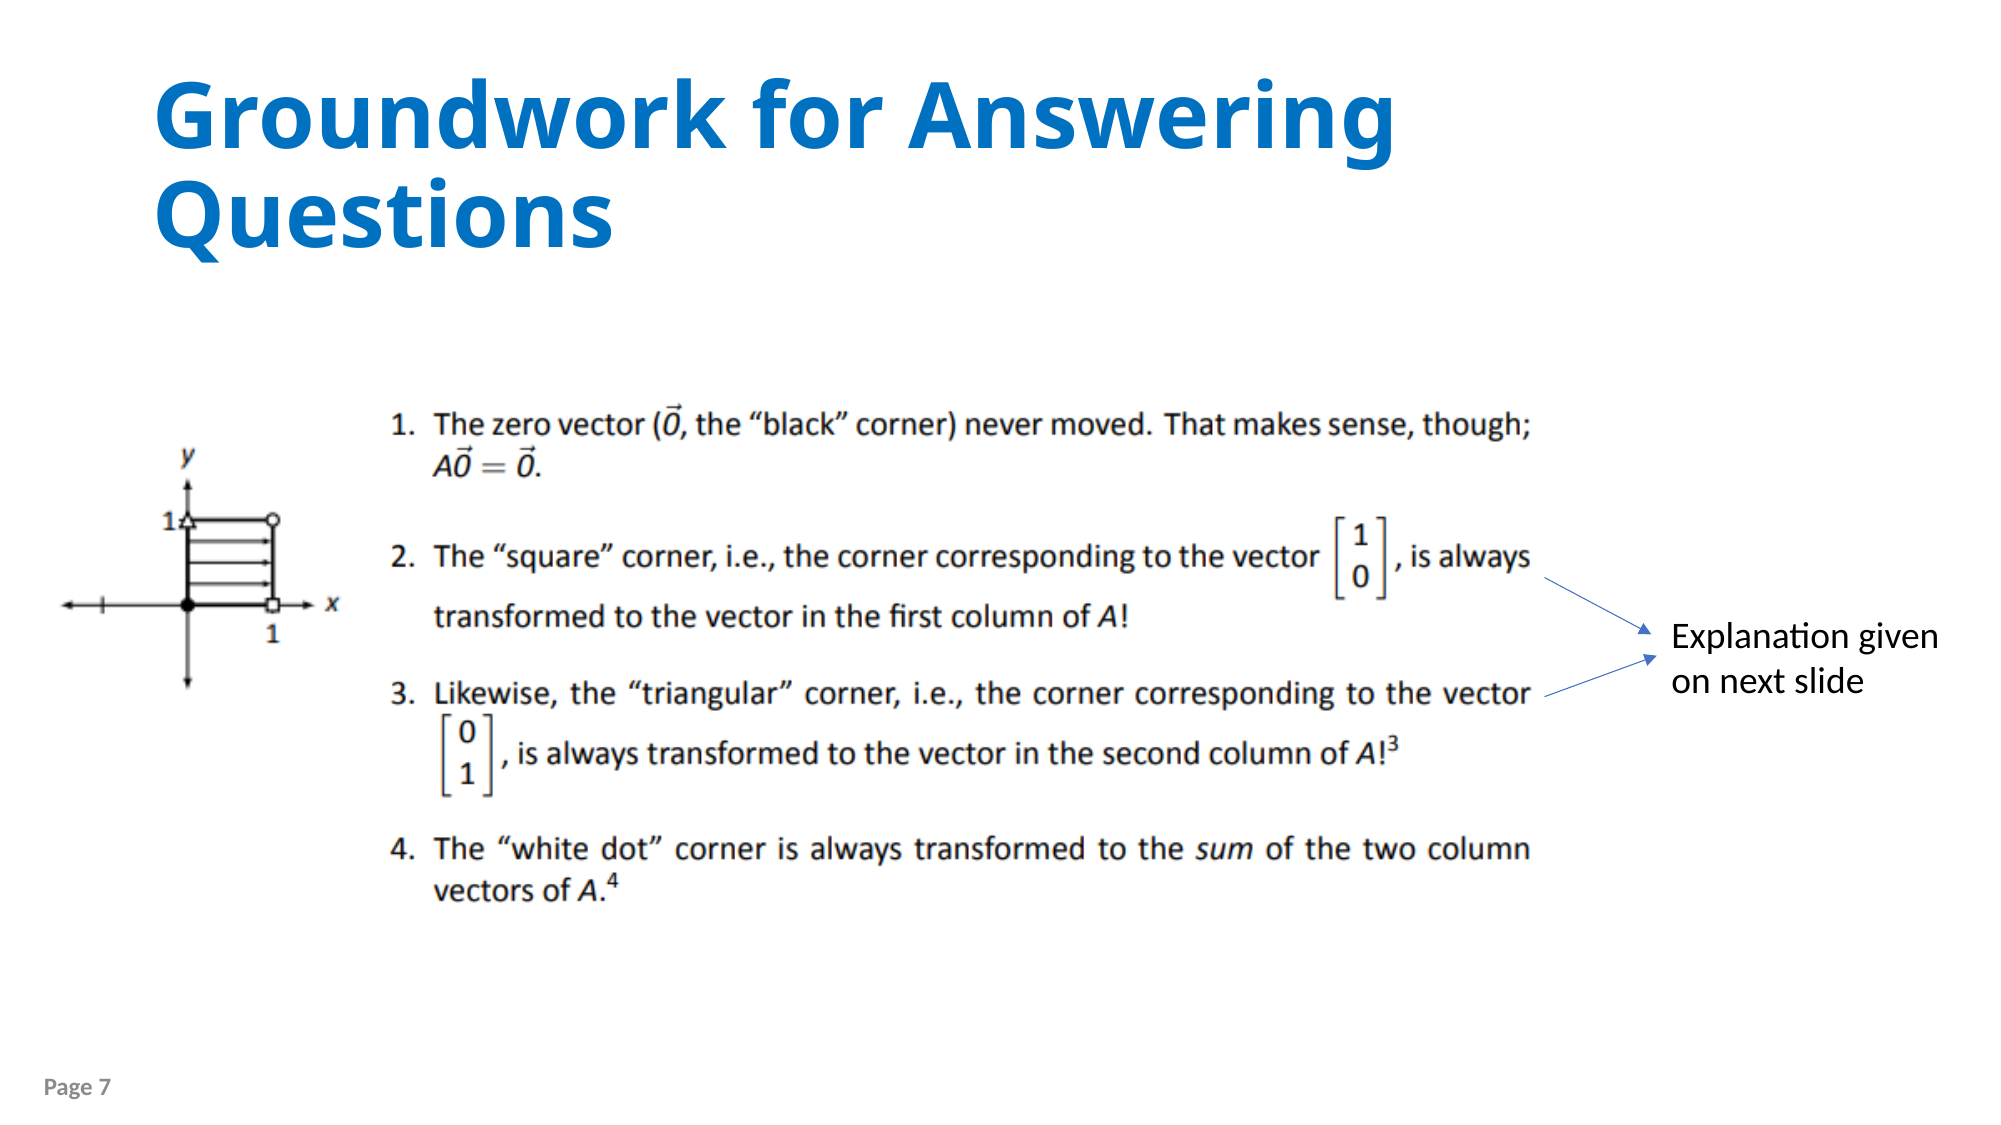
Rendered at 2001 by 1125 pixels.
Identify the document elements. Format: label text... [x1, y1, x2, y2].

text_box Explanation given on next slide [1656, 603, 1955, 709]
picture [6, 425, 364, 703]
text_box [1544, 577, 1652, 635]
text_box Page 7 [28, 1055, 479, 1116]
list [381, 395, 1545, 918]
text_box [1544, 656, 1652, 697]
title Groundwork for Answering Questions [137, 59, 1863, 278]
